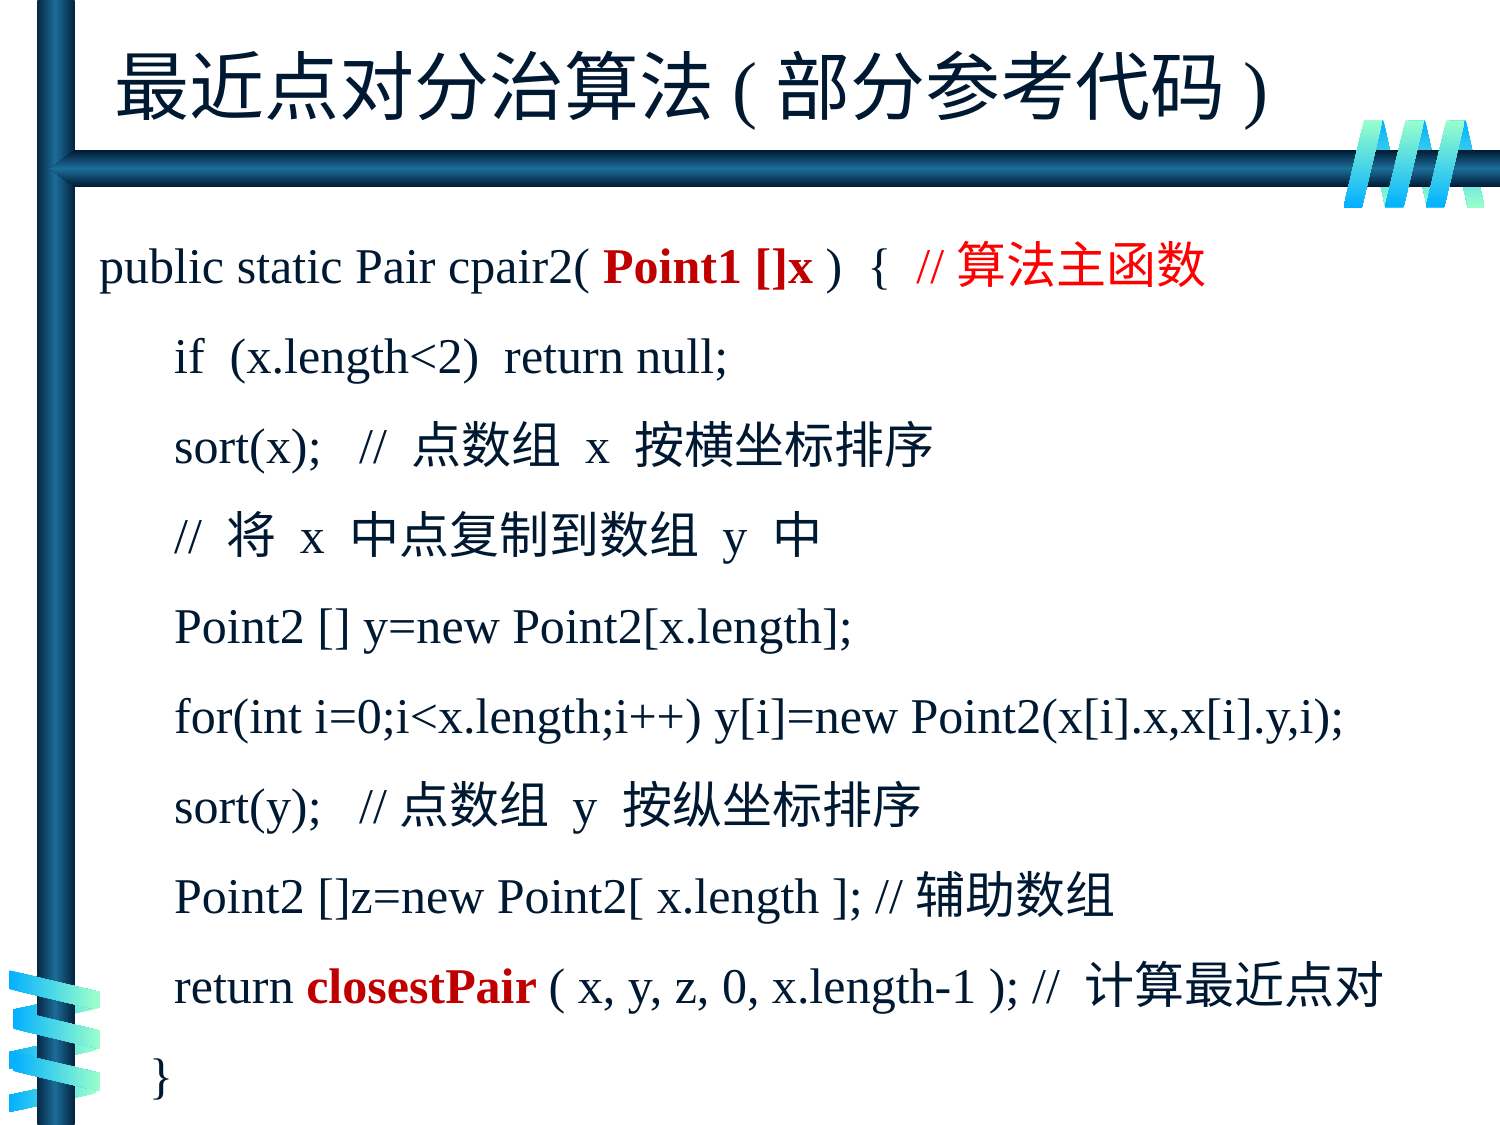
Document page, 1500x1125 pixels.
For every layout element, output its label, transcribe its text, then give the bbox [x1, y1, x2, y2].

title 最近点对分治算法(部分参考代码) [99, 24, 1475, 138]
list public static Pair cpair2( Point1 []x ) { //算法主函数 if (x.length<2) return null; sort(x); // 点数组 x 按横坐标排序 // 将 x 中点复制到数组 y 中 Point2 [] y=new Point2[x.length]; for(int i=0;i<x.length;i++) y[i]=new Point2(x[i].x,x[i].y,i); sort(y); //点数组 y 按纵坐标排序 Point2 []z=new Point2[ x.length ]; //辅助数组 return closestPair ( x, y, z, 0, x.length-1 ); // 计算最近点对 } [84, 196, 1489, 1100]
